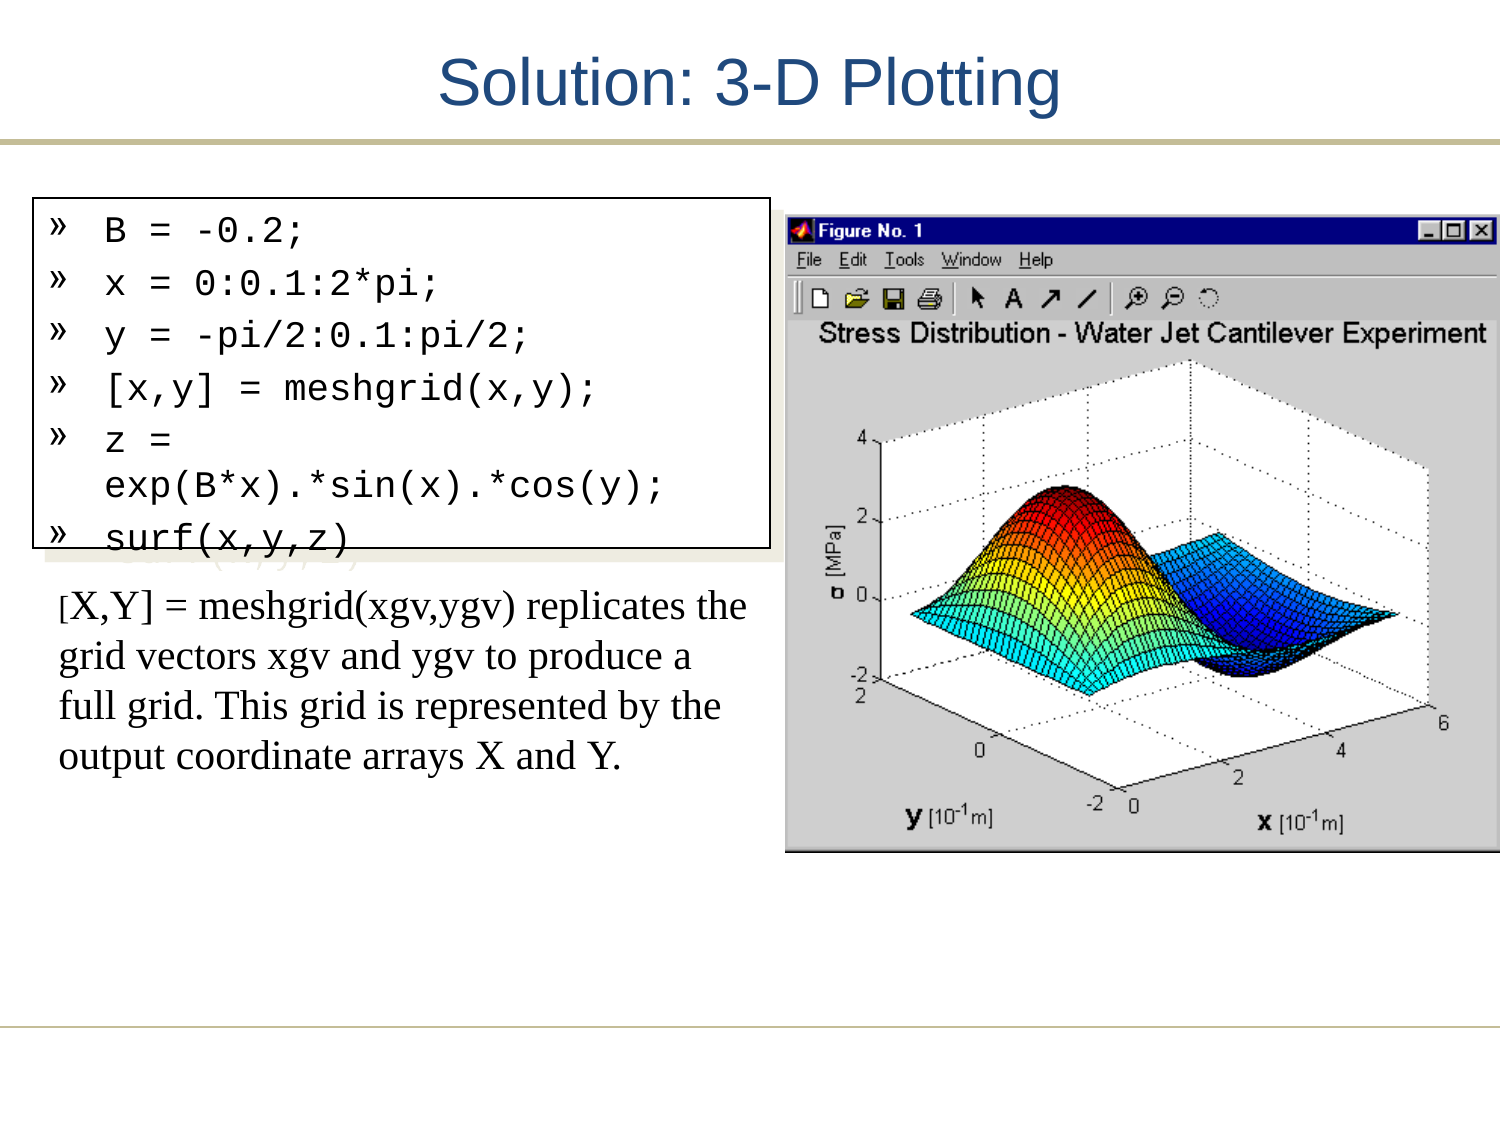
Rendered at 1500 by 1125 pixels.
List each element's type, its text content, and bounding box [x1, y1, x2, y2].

text_box [X,Y] = meshgrid(xgv,ygv) replicates the grid vectors xgv and ygv to produce a full grid. This grid is represented by the output coordinate arrays X and Y. [43, 570, 770, 786]
title Solution: 3-D Plotting [74, 19, 1426, 138]
picture [785, 213, 1500, 853]
list B = -0.2; x = 0:0.1:2*pi; y = -pi/2:0.1:pi/2; [x,y] = meshgrid(x,y); z = exp(B*x).*sin(x).*cos(y); surf(x,y,z) [32, 197, 771, 549]
